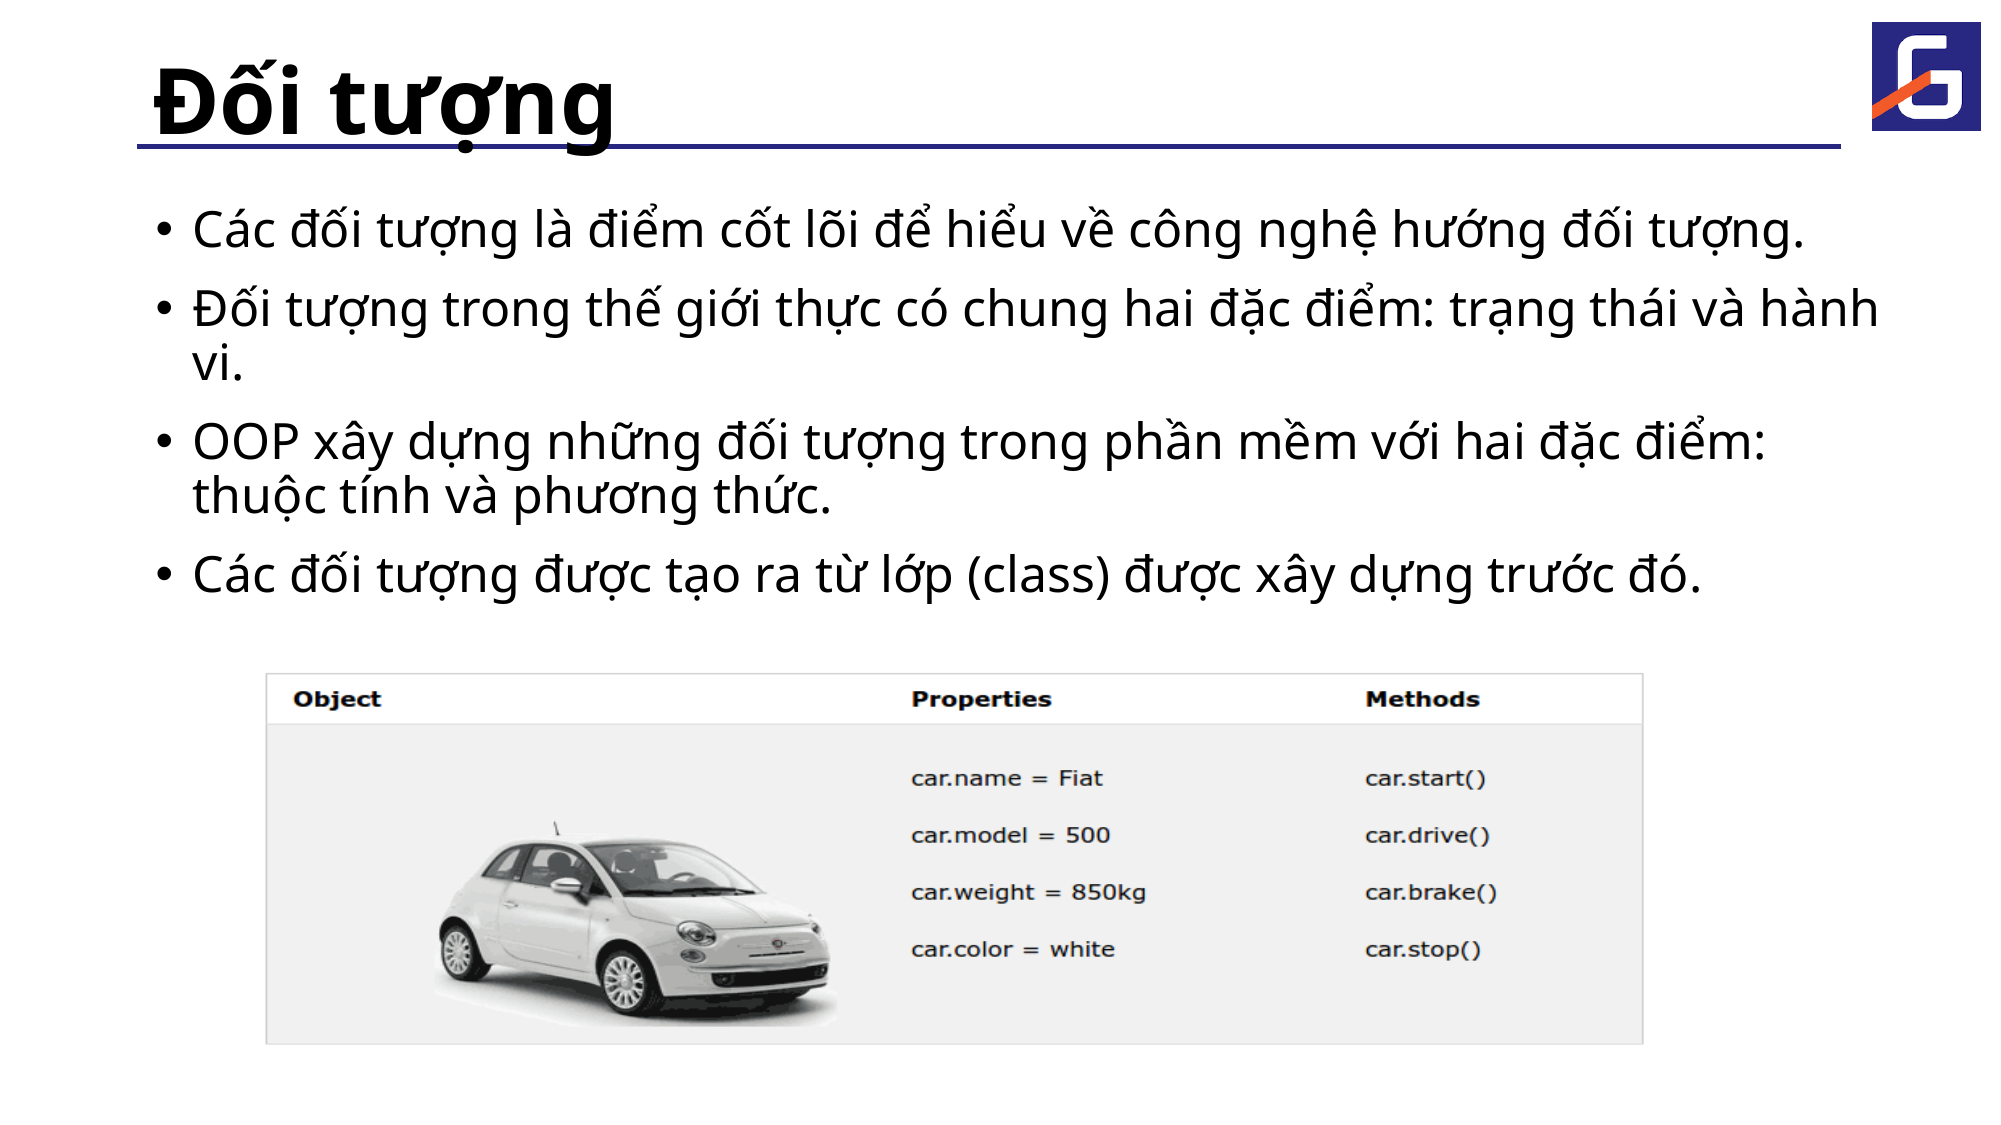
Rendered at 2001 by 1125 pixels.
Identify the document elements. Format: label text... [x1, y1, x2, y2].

text_box Các đối tượng là điểm cốt lõi để hiểu về công nghệ hướng đối tượng. Đối tượng trong thế giới thực có chung hai đặc điểm: trạng thái và hành vi. OOP xây dựng những đối tượng trong phần mềm với hai đặc điểm: thuộc tính và phương thức. Các đối tượng được tạo ra từ lớp (class) được xây dựng trước đó. [140, 196, 1924, 947]
picture [252, 668, 1652, 1054]
picture [1872, 22, 1981, 131]
text_box Đối tượng [137, 38, 1863, 172]
